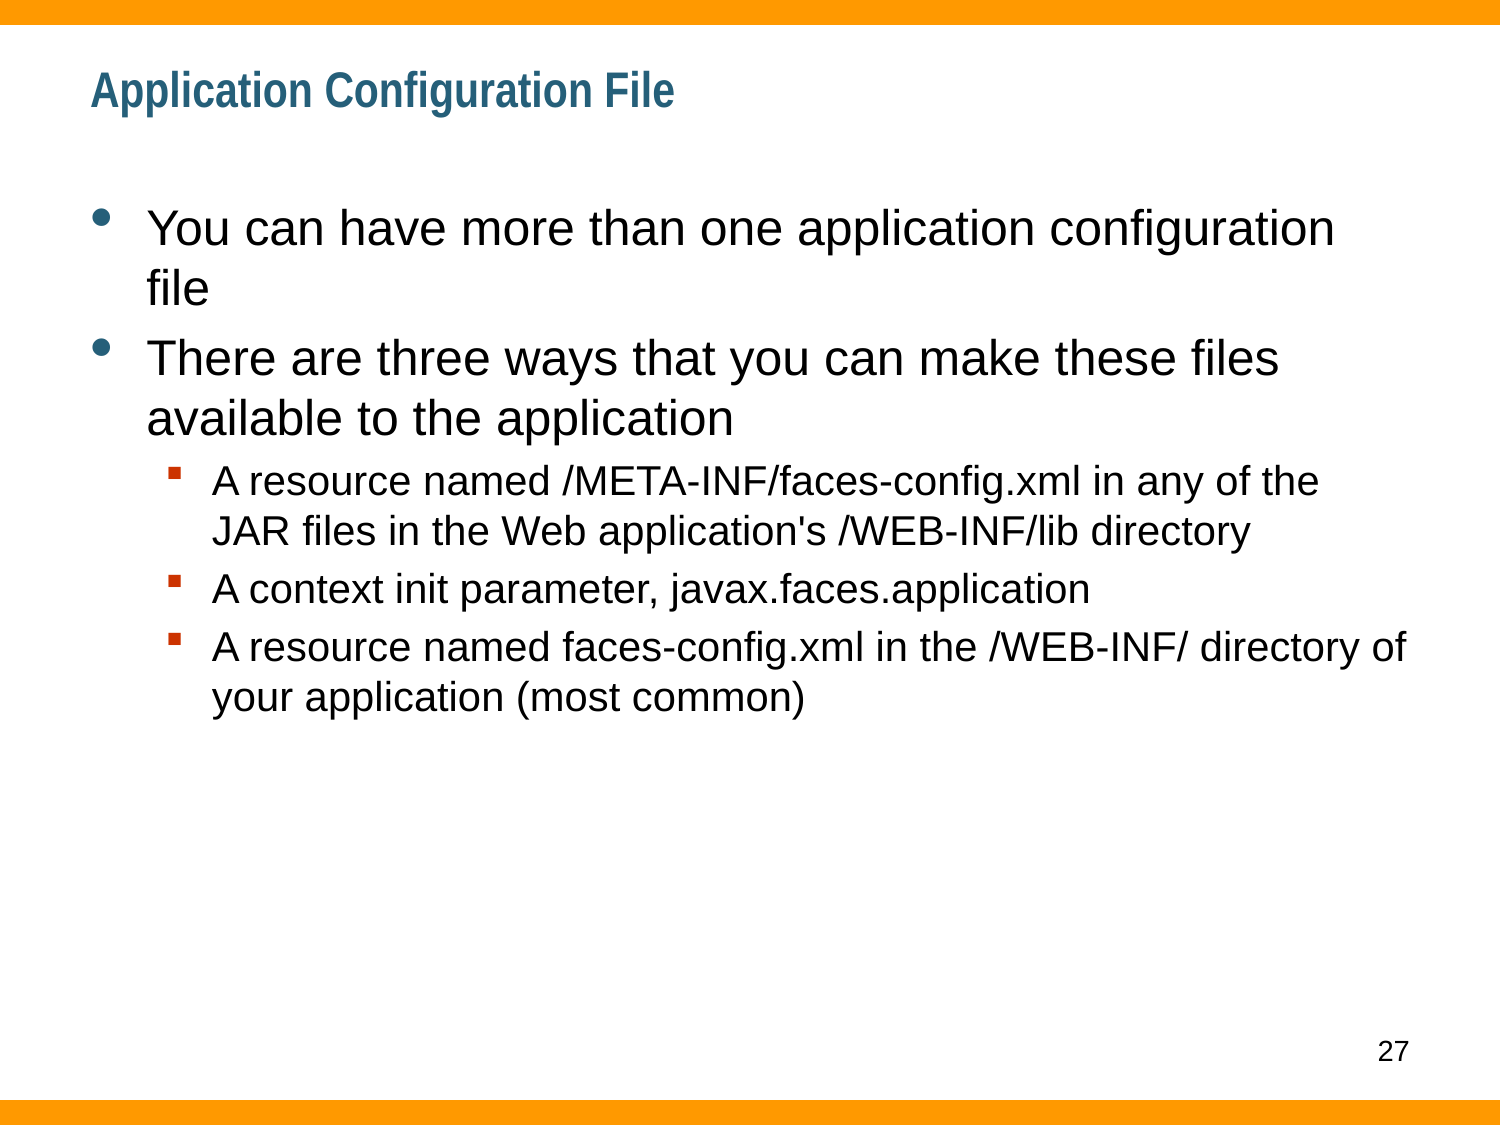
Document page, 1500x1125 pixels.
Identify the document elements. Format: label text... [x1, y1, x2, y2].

title Application Configuration File [74, 37, 1426, 138]
list You can have more than one application configuration file There are three ways that you can make these files available to the application A resource named /META-INF/faces-config.xml in any of the JAR files in the Web application's /WEB-INF/lib directory A context init parameter, javax.faces.application A resource named faces-config.xml in the /WEB-INF/ directory of your application (most common) [74, 187, 1426, 1013]
slide_number 27 [1074, 1024, 1426, 1103]
